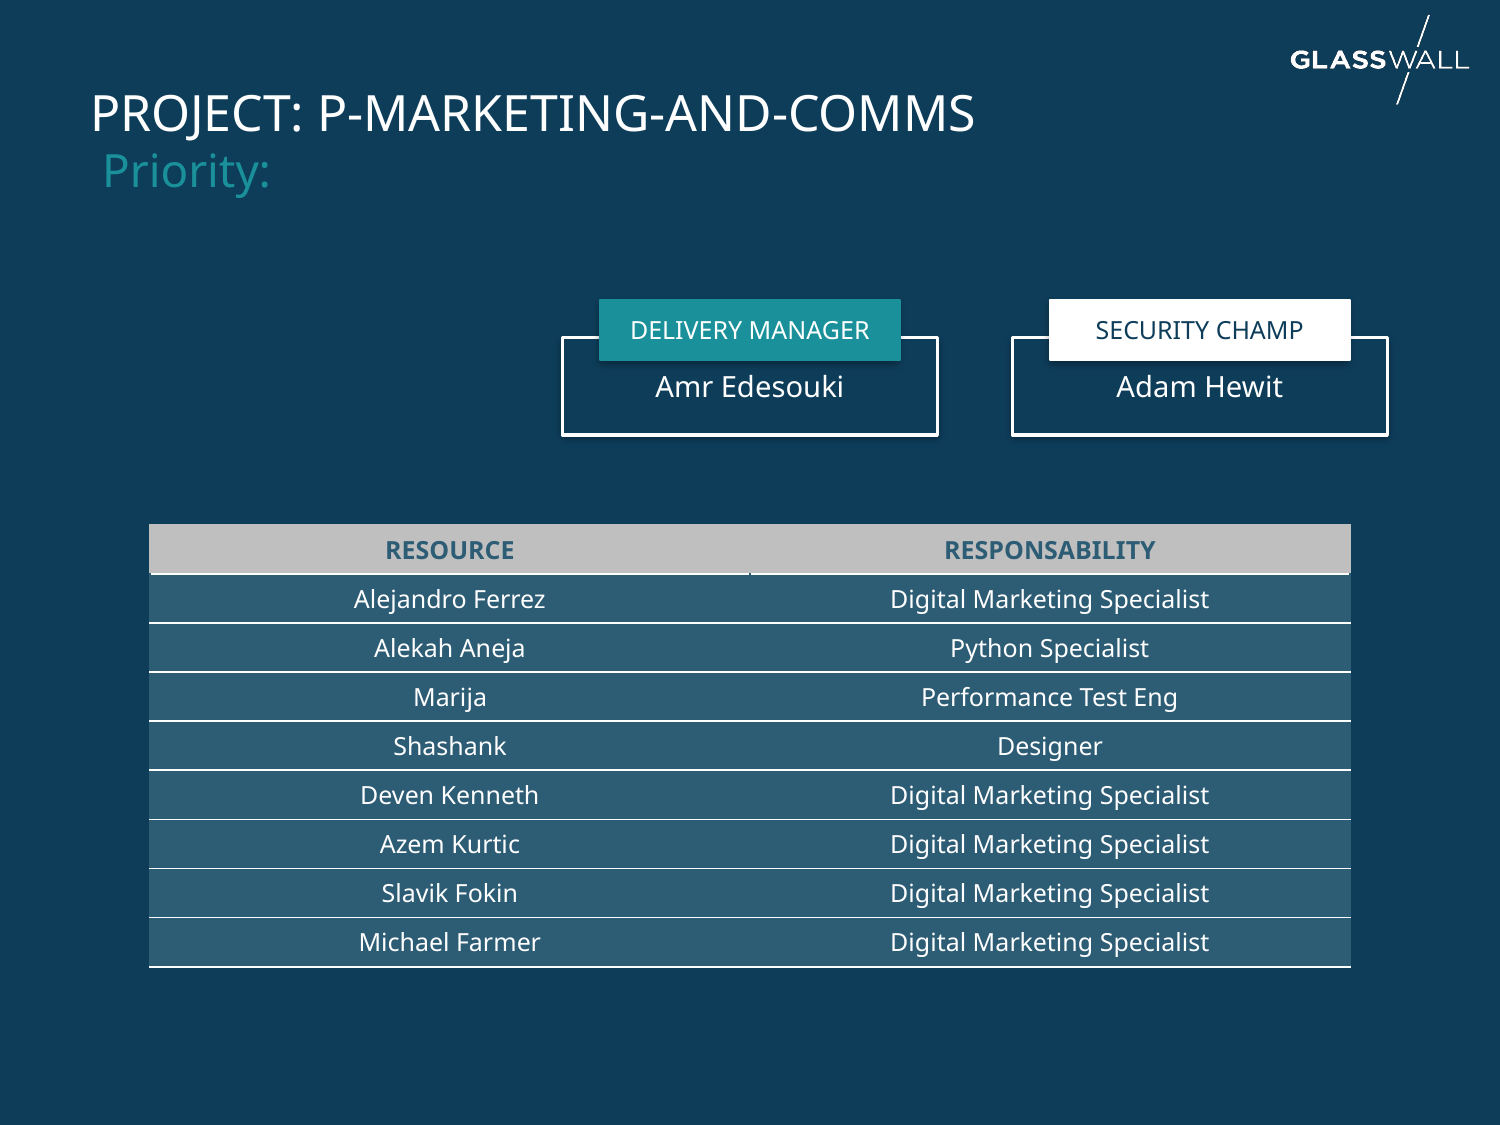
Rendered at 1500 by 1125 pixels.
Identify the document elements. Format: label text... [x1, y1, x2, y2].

table_cell Performance Test Eng [751, 673, 1349, 720]
table_header RESPONSABILITY [751, 526, 1349, 573]
table_cell Azem Kurtic [151, 820, 749, 868]
title PROJECT: P-MARKETING-AND-COMMS Priority: [75, 45, 1425, 233]
text_box Amr Edesouki [562, 337, 938, 436]
table_cell Deven Kenneth [151, 771, 749, 819]
table_cell Python Specialist [751, 624, 1349, 671]
table_cell Designer [751, 722, 1349, 769]
table_cell Michael Farmer [151, 918, 749, 966]
text_box SECURITY CHAMP [1049, 299, 1351, 361]
table_cell Alekah Aneja [151, 624, 749, 671]
table_header RESOURCE [151, 526, 749, 573]
text_box Adam Hewit [1012, 337, 1388, 436]
table_cell Marija [151, 673, 749, 720]
table_cell Shashank [151, 722, 749, 769]
table_cell Digital Marketing Specialist [751, 869, 1349, 917]
text_box DELIVERY MANAGER [599, 299, 901, 361]
table_cell Alejandro Ferrez [151, 575, 749, 622]
table_cell Digital Marketing Specialist [751, 575, 1349, 622]
table_cell Digital Marketing Specialist [751, 771, 1349, 819]
picture [1289, 14, 1471, 106]
table_cell Digital Marketing Specialist [751, 918, 1349, 966]
table_cell Slavik Fokin [151, 869, 749, 917]
table_cell Digital Marketing Specialist [751, 820, 1349, 868]
